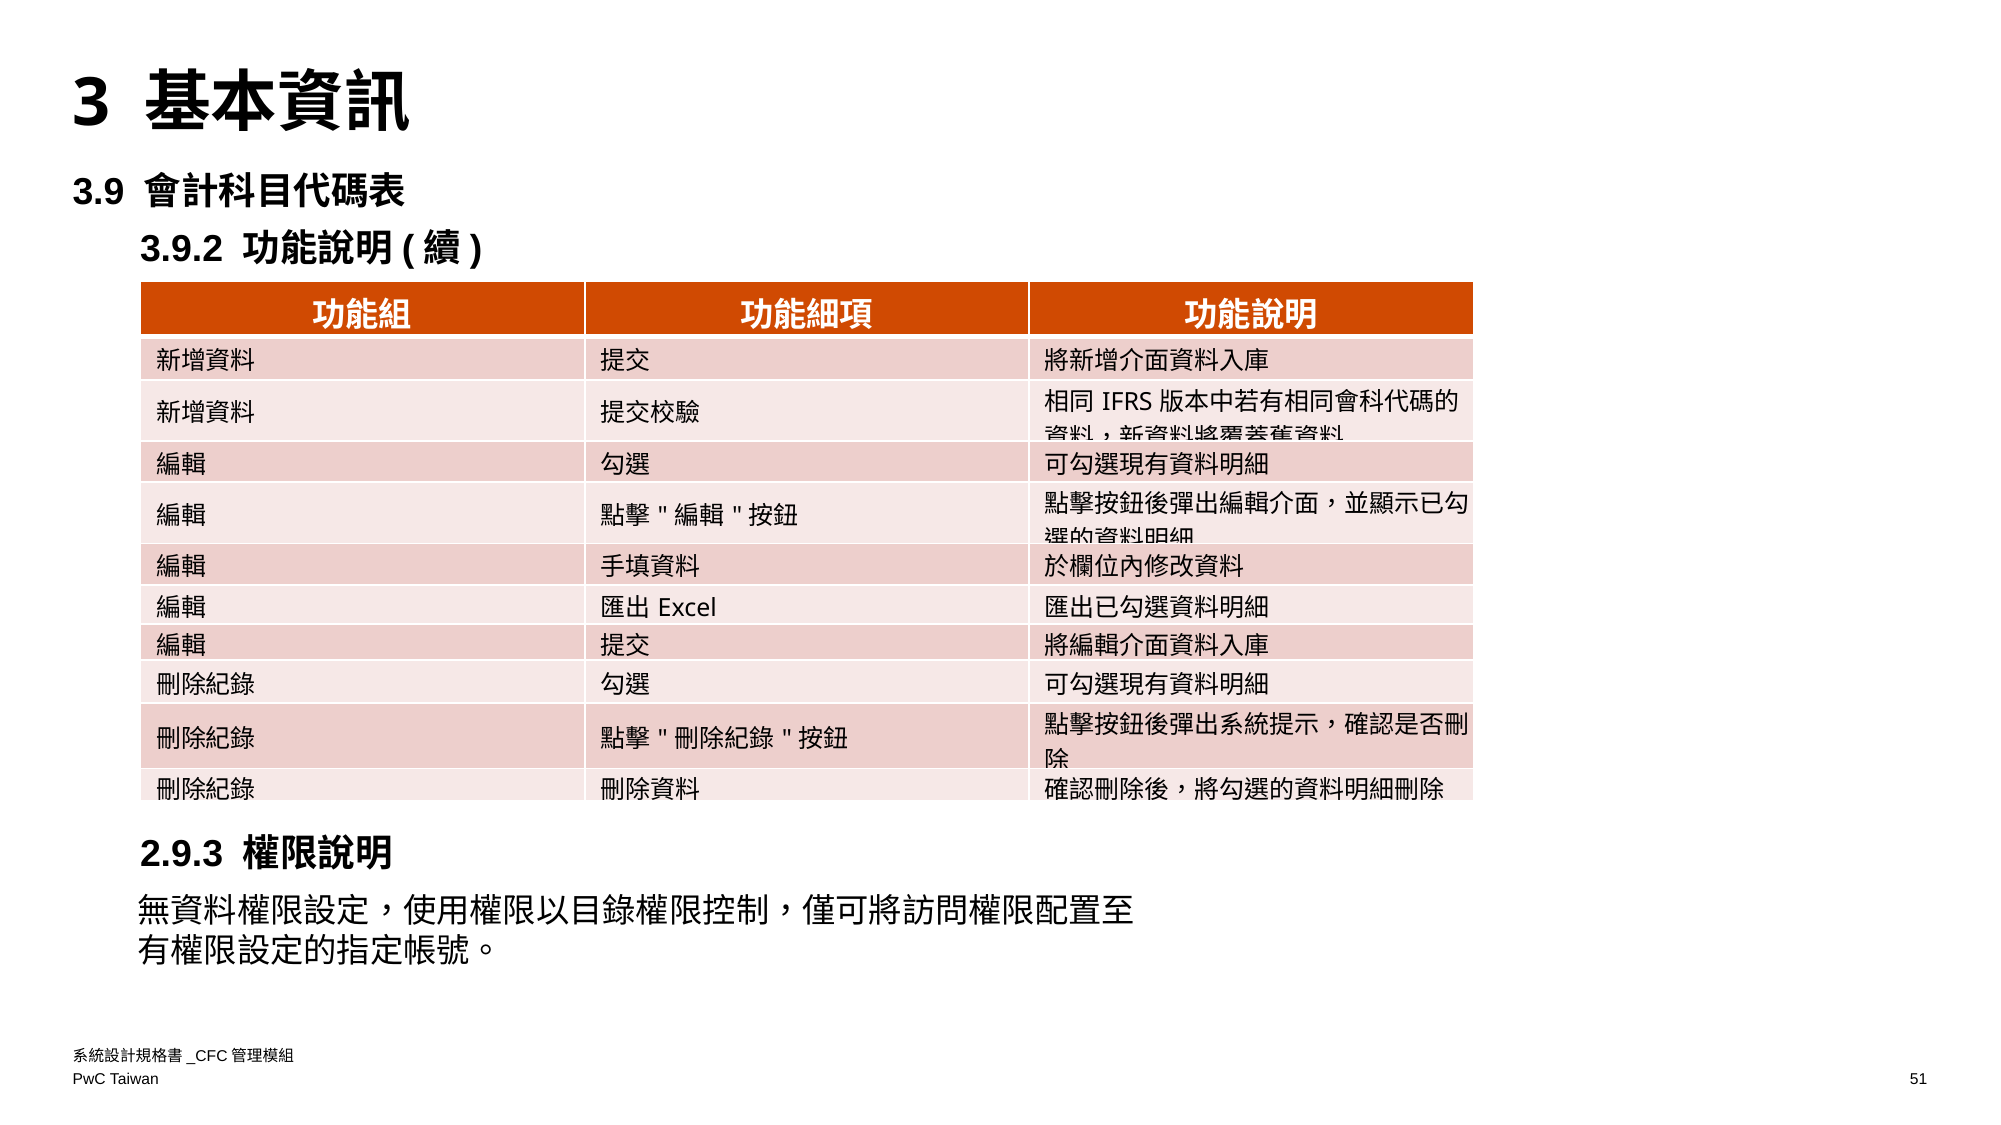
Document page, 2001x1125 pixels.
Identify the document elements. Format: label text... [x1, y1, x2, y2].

table_cell 將編輯介面資料入庫 [1030, 625, 1473, 659]
table_cell 刪除資料 [586, 769, 1028, 800]
text_box 2.9.3 權限說明 [140, 828, 684, 874]
table_cell 匯出Excel [586, 586, 1028, 623]
table_cell 編輯 [141, 586, 584, 623]
table_cell 將新增介面資料入庫 [1030, 339, 1473, 379]
table_header 功能說明 [1030, 282, 1473, 334]
table_cell 編輯 [141, 442, 584, 481]
table_cell 刪除紀錄 [141, 704, 584, 768]
table_cell 於欄位內修改資料 [1030, 544, 1473, 584]
table_cell 提交 [586, 339, 1028, 379]
table_cell 編輯 [141, 483, 584, 543]
table_cell 刪除紀錄 [141, 769, 584, 800]
table_cell 提交 [586, 625, 1028, 659]
table_cell 編輯 [141, 544, 584, 584]
table_cell 點擊"刪除紀錄"按鈕 [586, 704, 1028, 768]
table_cell 勾選 [586, 661, 1028, 702]
table_cell 新增資料 [141, 381, 584, 440]
slide_number 51 [1637, 1065, 1928, 1088]
table_cell 點擊"編輯"按鈕 [586, 483, 1028, 543]
table_cell 可勾選現有資料明細 [1030, 442, 1473, 481]
table_cell 編輯 [141, 625, 584, 659]
text_box 3.9.2 功能說明(續) [140, 224, 684, 270]
table_cell 刪除紀錄 [141, 661, 584, 702]
table_cell 新增資料 [141, 339, 584, 379]
footer 系統設計規格書_CFC管理模組 [72, 1042, 971, 1065]
table_cell 匯出已勾選資料明細 [1030, 586, 1473, 623]
table_cell 相同IFRS版本中若有相同會科代碼的資料，新資料將覆蓋舊資料 [1030, 381, 1473, 440]
table_cell 點擊按鈕後彈出系統提示，確認是否刪除 [1030, 704, 1473, 768]
text_box 3.9 會計科目代碼表 [72, 167, 616, 213]
table_cell 確認刪除後，將勾選的資料明細刪除 [1030, 769, 1473, 800]
table_header 功能組 [141, 282, 584, 334]
table_cell 手填資料 [586, 544, 1028, 584]
table_cell 點擊按鈕後彈出編輯介面，並顯示已勾選的資料明細 [1030, 483, 1473, 543]
text_box 無資料權限設定，使用權限以目錄權限控制，僅可將訪問權限配置至有權限設定的指定帳號。 [137, 889, 1167, 970]
table_cell 可勾選現有資料明細 [1030, 661, 1473, 702]
table_header 功能細項 [586, 282, 1028, 334]
table_cell 勾選 [586, 442, 1028, 481]
title 3 基本資訊 [72, 70, 1928, 169]
table_cell 提交校驗 [586, 381, 1028, 440]
